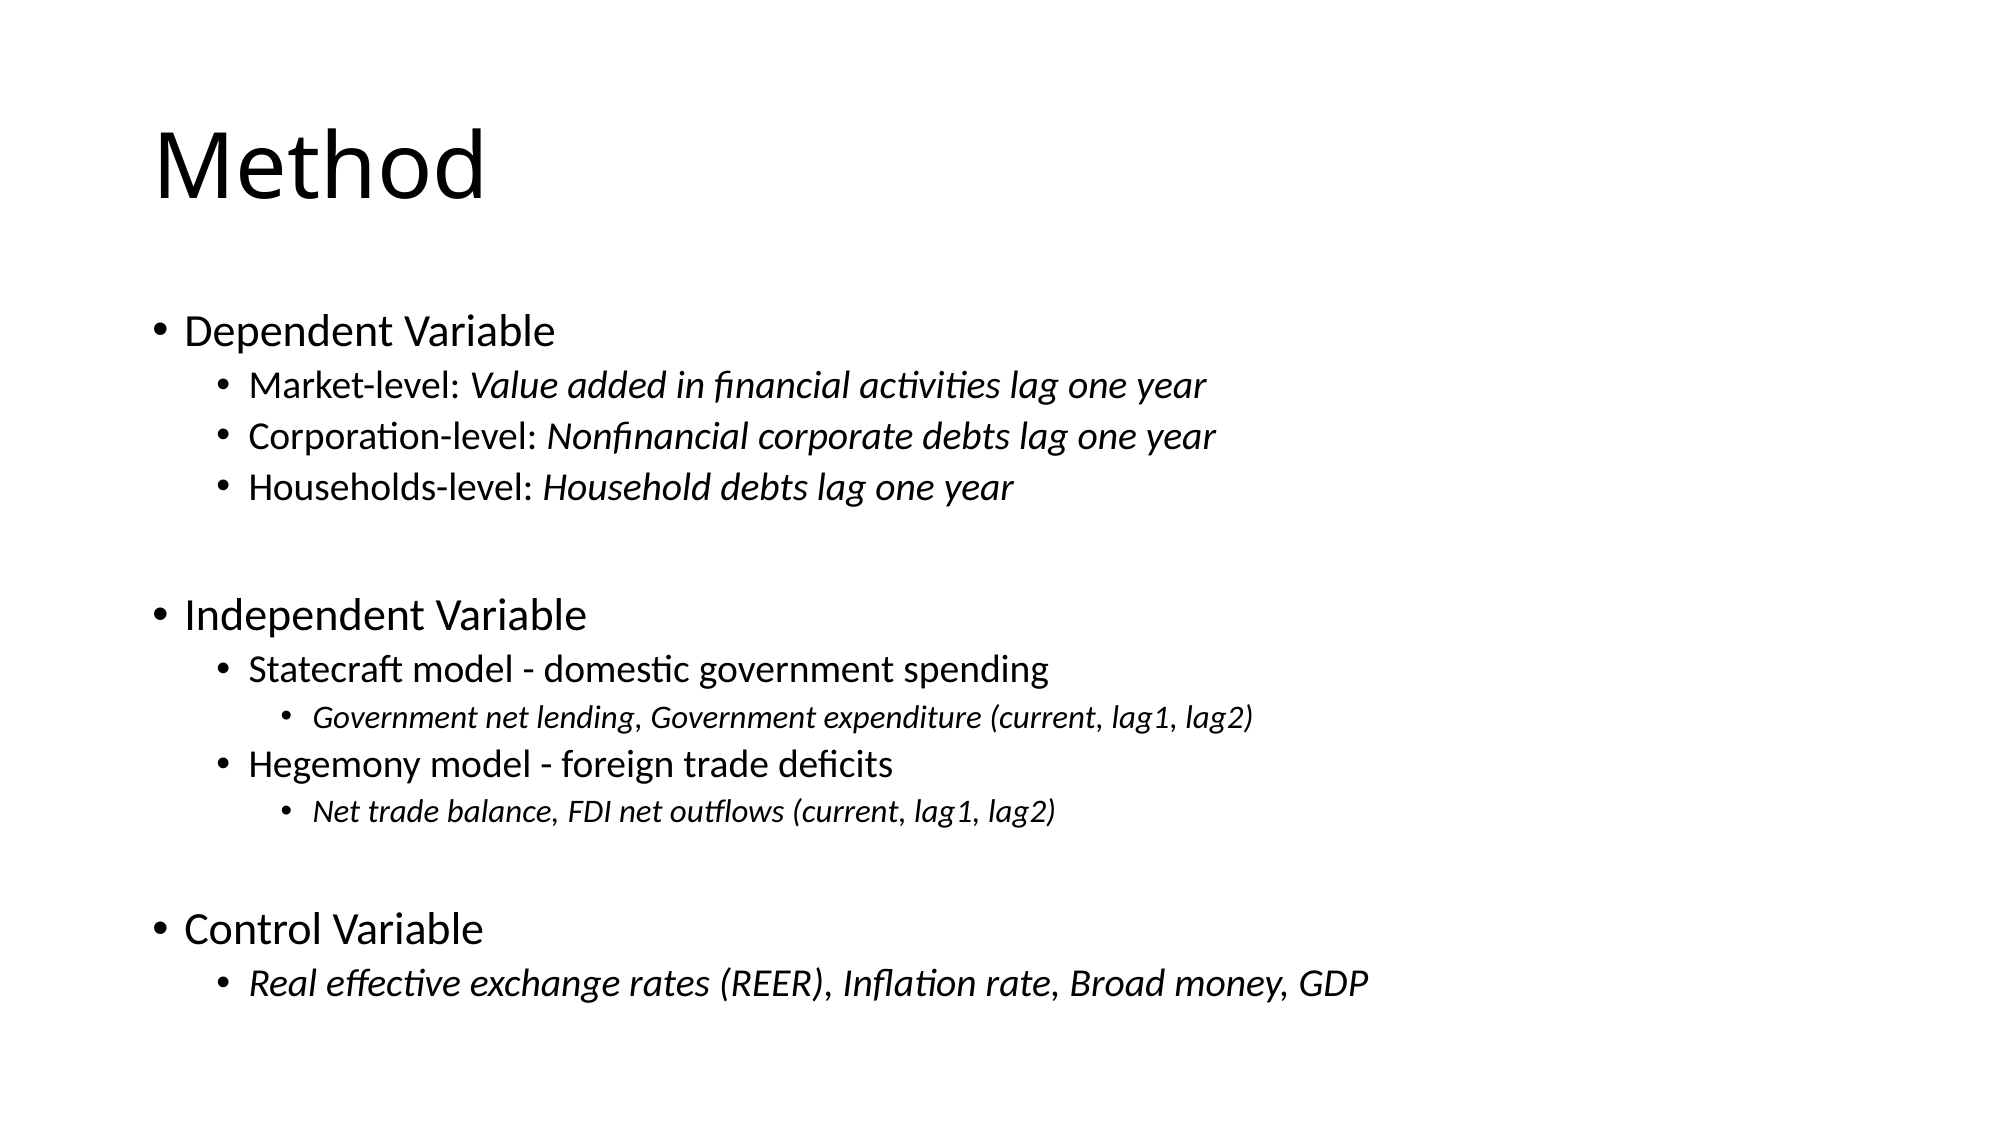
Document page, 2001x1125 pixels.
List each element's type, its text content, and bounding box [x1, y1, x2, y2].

list Dependent Variable Market-level: Value added in financial activities lag one year Corporation-level: Nonfinancial corporate debts lag one year Households-level: Household debts lag one year Independent Variable Statecraft model - domestic government spending Government net lending, Government expenditure (current, lag1, lag2) Hegemony model - foreign trade deficits Net trade balance, FDI net outflows (current, lag1, lag2) Control Variable Real effective exchange rates (REER), Inflation rate, Broad money, GDP [137, 299, 1863, 1014]
title Method [137, 59, 1863, 278]
